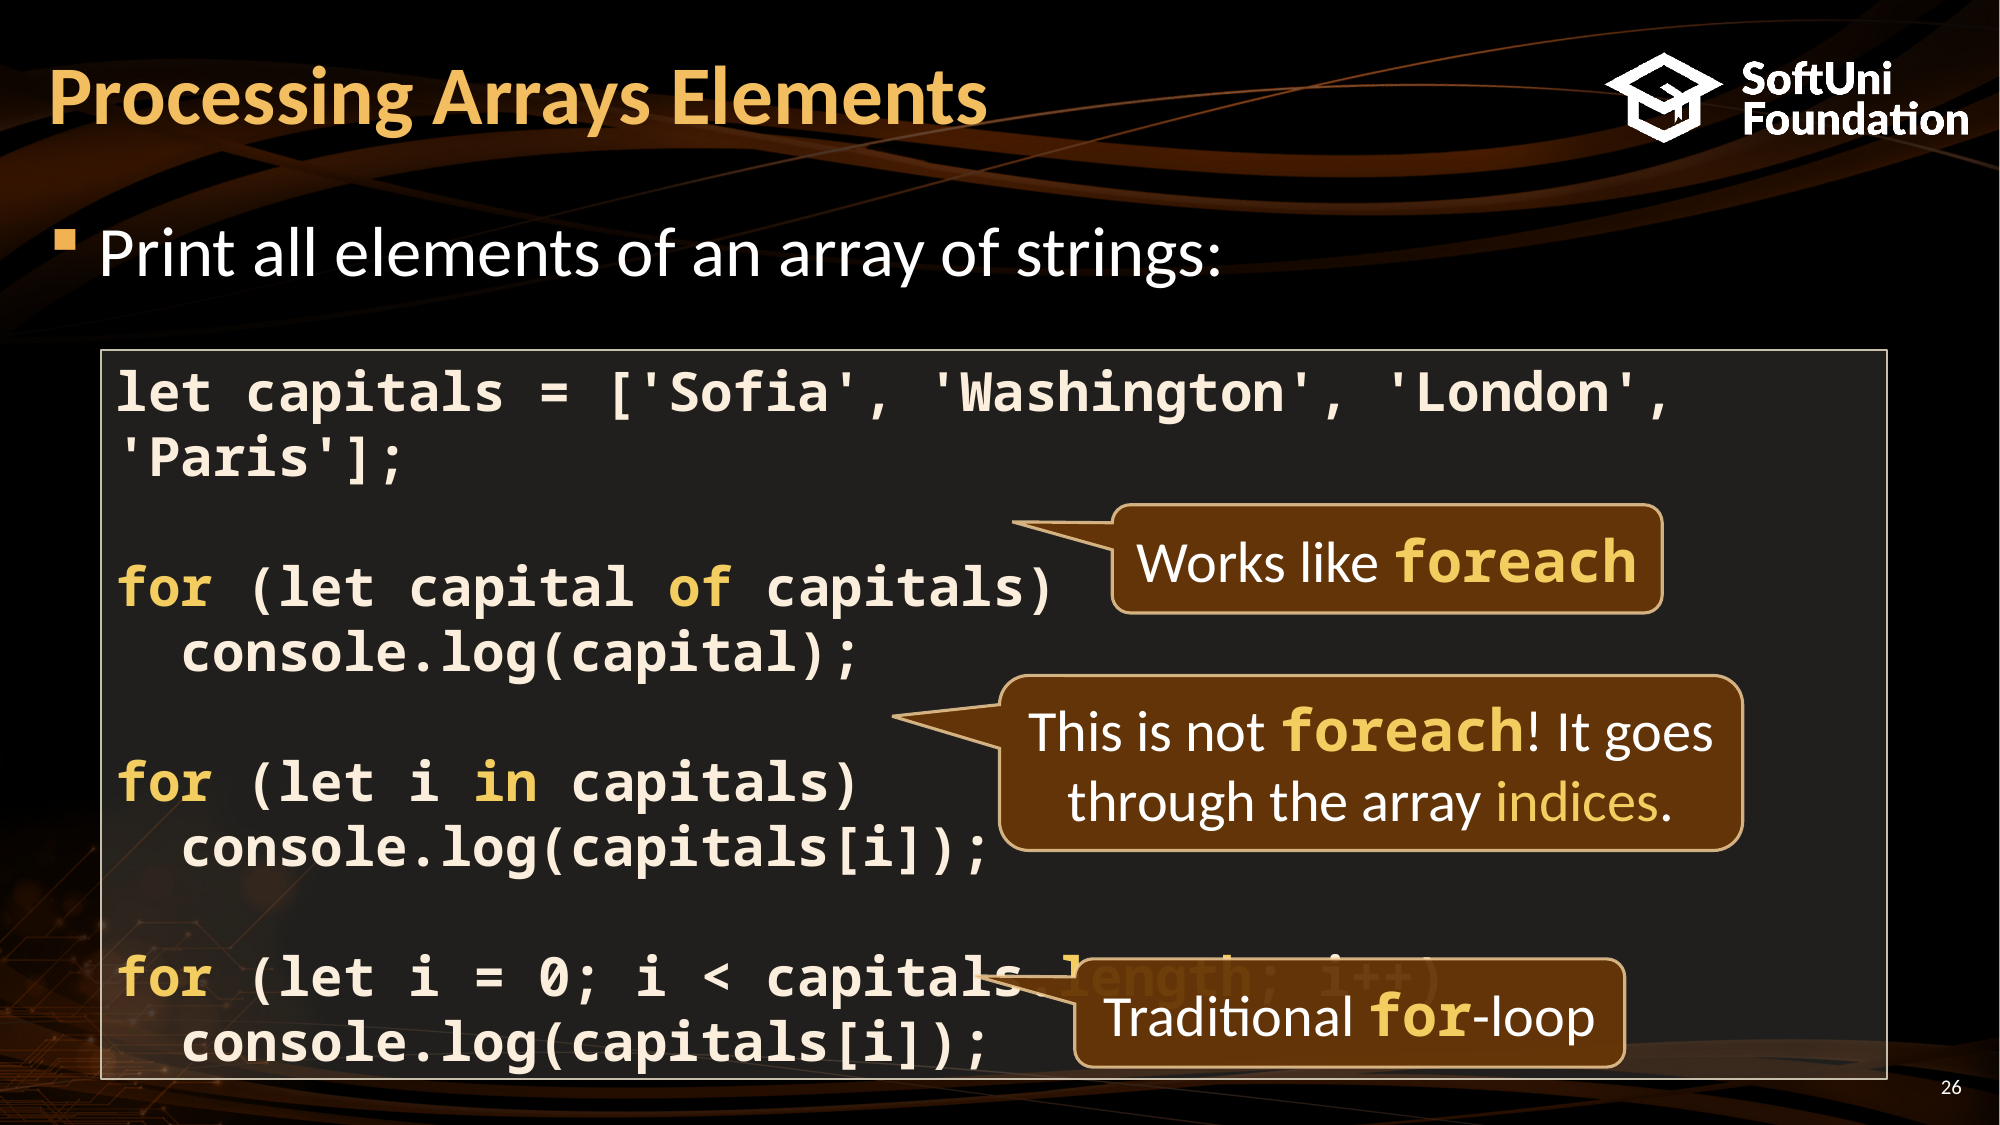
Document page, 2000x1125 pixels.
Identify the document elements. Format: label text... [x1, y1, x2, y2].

slide_number 26 [1897, 1078, 1968, 1103]
list Print all elements of an array of strings: [31, 200, 1968, 1078]
picture [0, 0, 2000, 1125]
text_box Traditional for-loop [974, 957, 1626, 1069]
text_box let capitals = ['Sofia', 'Washington', 'London', 'Paris']; for (let capital of capitals) console.log(capital); for (let i in capitals) console.log(capitals[i]); for (let i = 0; i < capitals.length; i++) console.log(capitals[i]); [100, 349, 1888, 1080]
text_box Works like foreach [1011, 503, 1664, 615]
text_box This is not foreach! It goes through the array indices. [891, 674, 1744, 852]
title Processing Arrays Elements [30, 6, 1602, 189]
